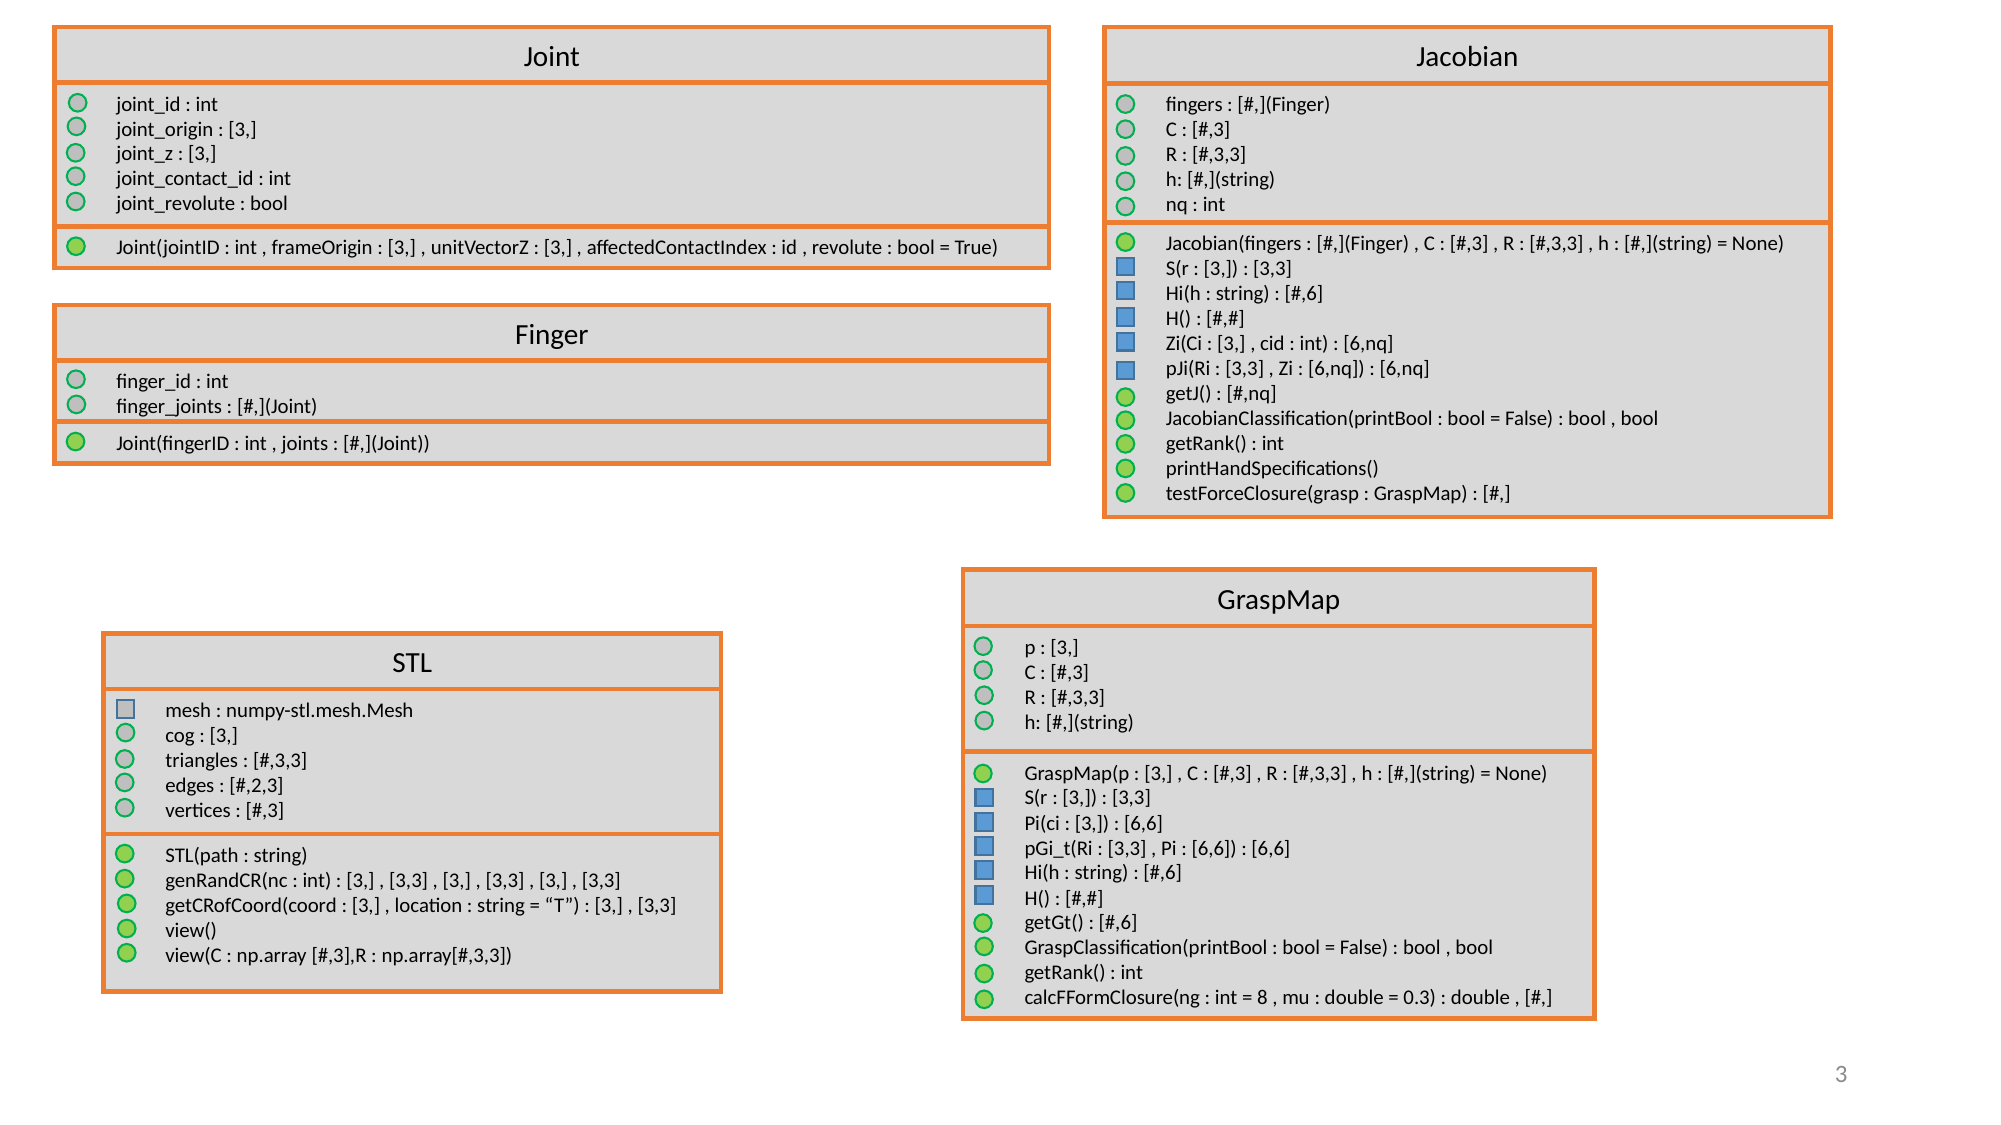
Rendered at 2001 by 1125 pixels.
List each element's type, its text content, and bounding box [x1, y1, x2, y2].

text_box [1104, 27, 1831, 517]
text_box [54, 305, 1050, 464]
slide_number 3 [1412, 1042, 1863, 1103]
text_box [103, 633, 722, 992]
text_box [962, 569, 1595, 1019]
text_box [54, 27, 1050, 269]
